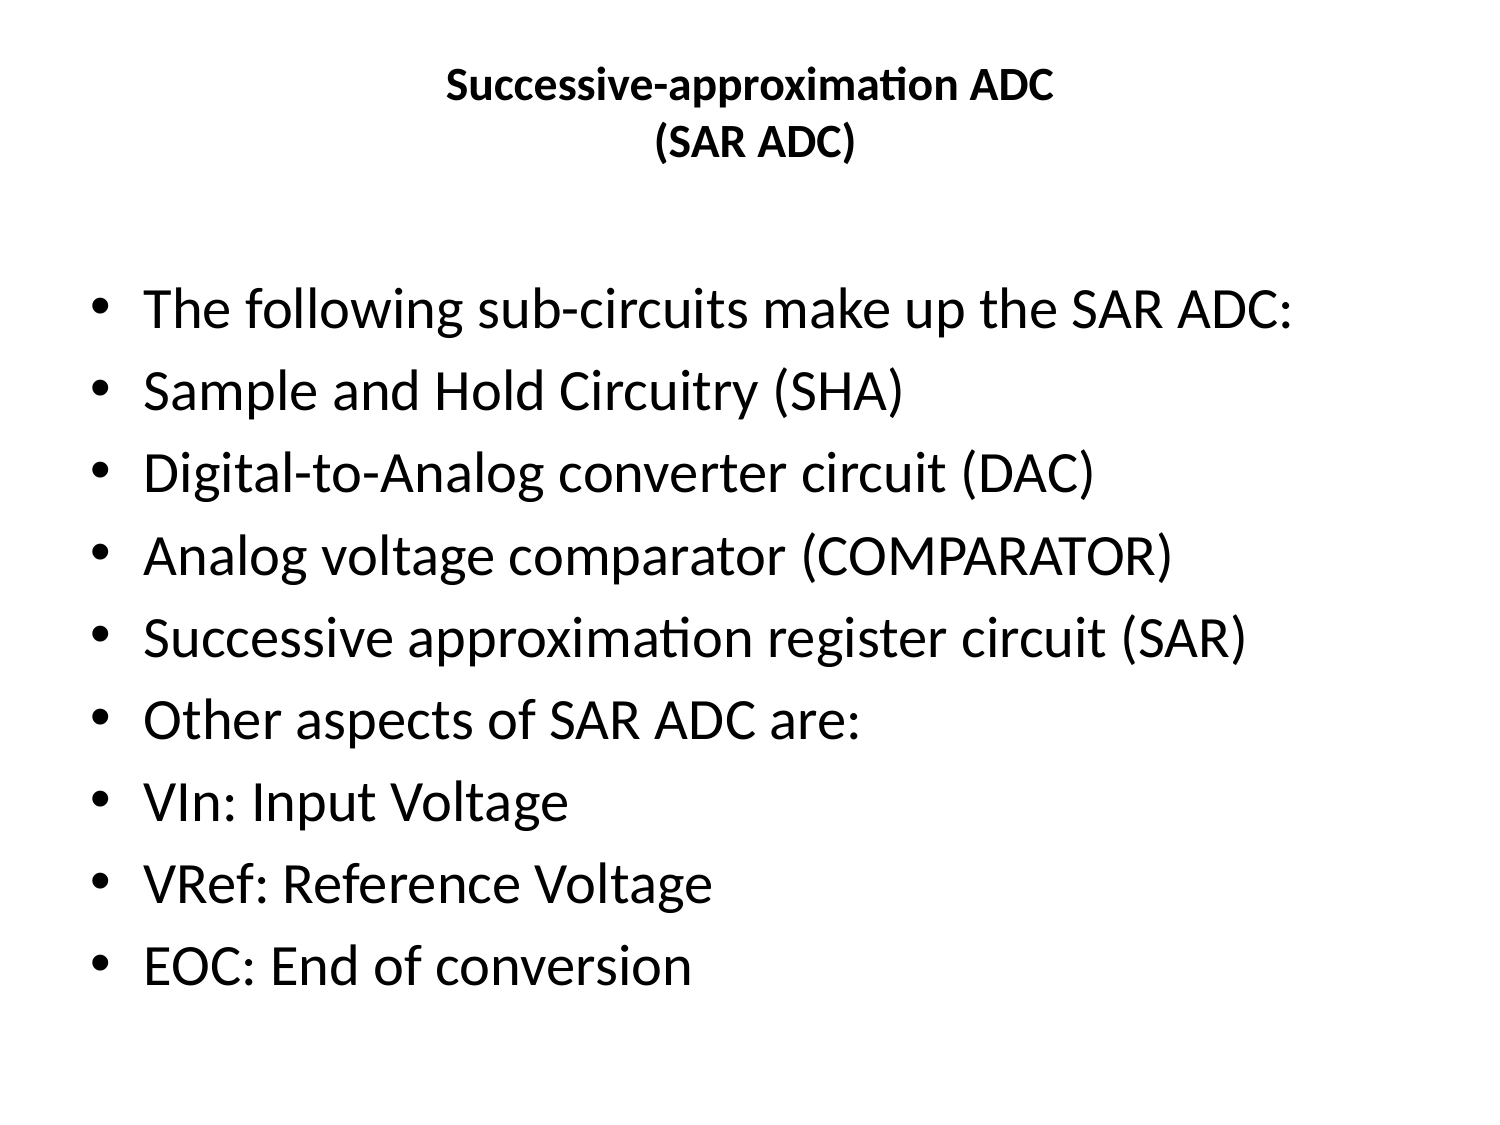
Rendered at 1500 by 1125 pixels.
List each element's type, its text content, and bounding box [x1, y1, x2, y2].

list The following sub-circuits make up the SAR ADC: Sample and Hold Circuitry (SHA) Digital-to-Analog converter circuit (DAC) Analog voltage comparator (COMPARATOR) Successive approximation register circuit (SAR) Other aspects of SAR ADC are: VIn: Input Voltage VRef: Reference Voltage EOC: End of conversion [75, 262, 1425, 1005]
title Successive-approximation ADC (SAR ADC) [75, 45, 1425, 233]
